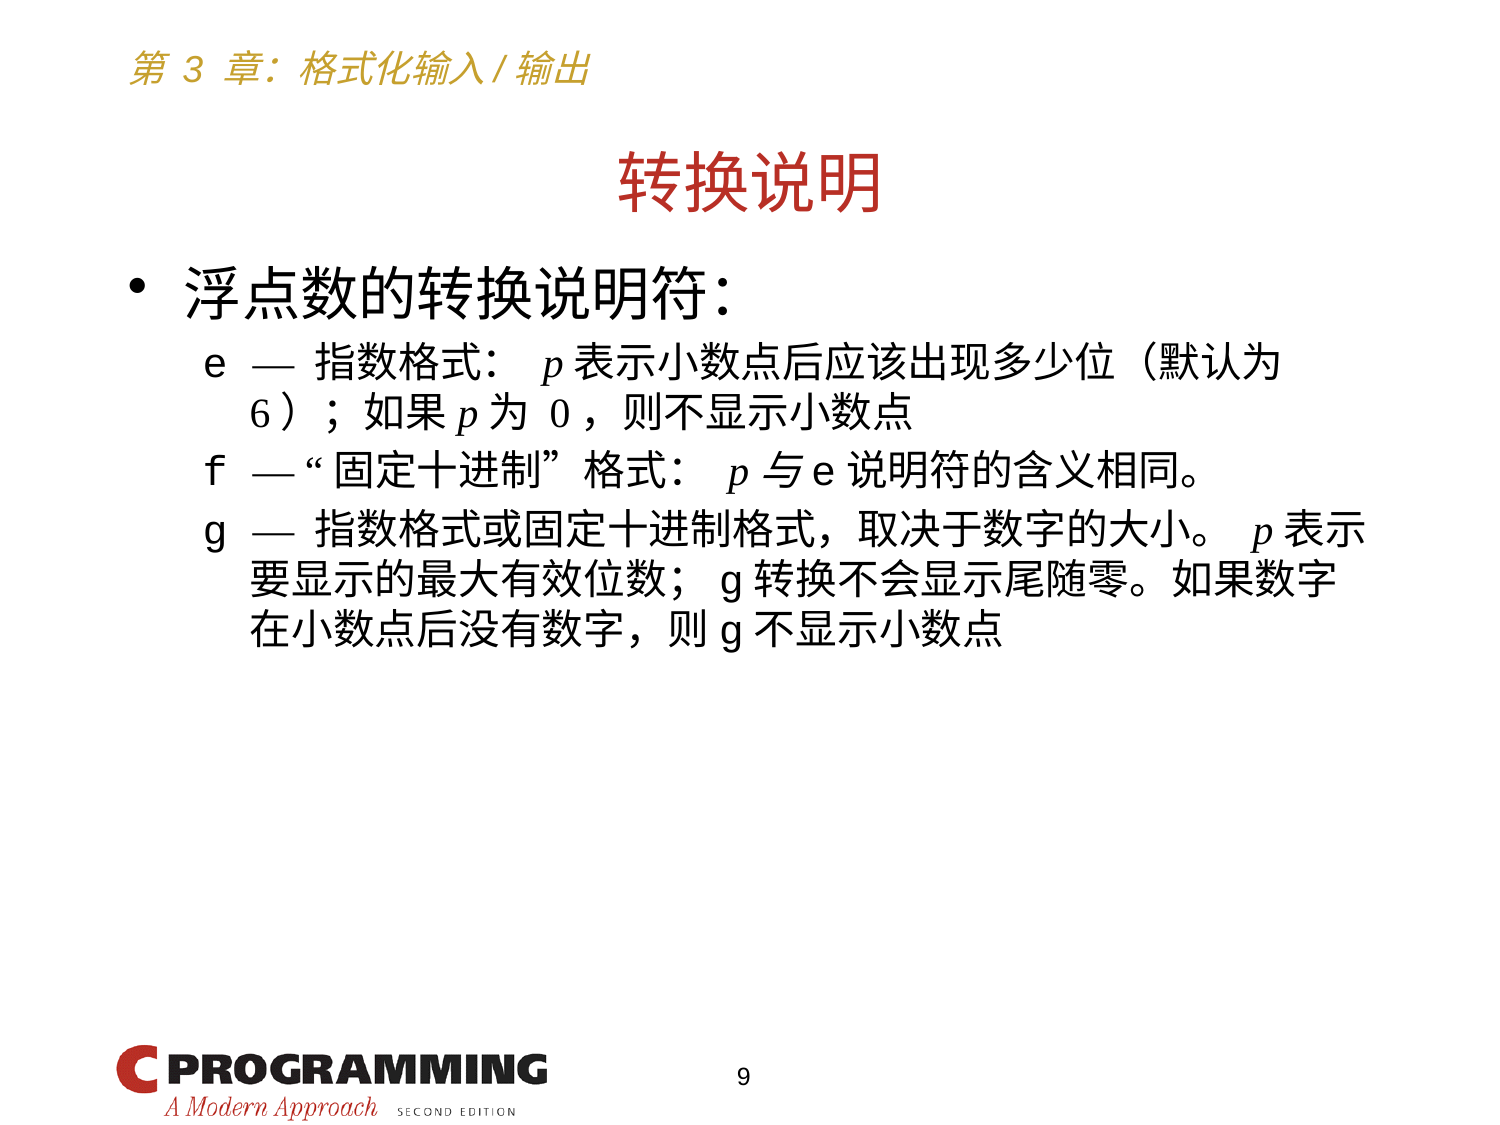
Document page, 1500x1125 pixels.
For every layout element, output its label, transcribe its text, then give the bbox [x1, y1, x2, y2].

picture [112, 1041, 550, 1123]
title 转换说明 [112, 125, 1388, 238]
list 浮点数的转换说明符： e — 指数格式： p表示小数点后应该出现多少位（默认为 6）；如果p为 0，则不显示小数点 f — “固定十进制”格式： p与e说明符的含义相同。 g — 指数格式或固定十进制格式，取决于数字的大小。 p表示要显示的最大有效位数；g转换不会显示尾随零。如果数字在小数点后没有数字，则g不显示小数点 [112, 249, 1388, 1038]
slide_number 9 [687, 1049, 801, 1101]
